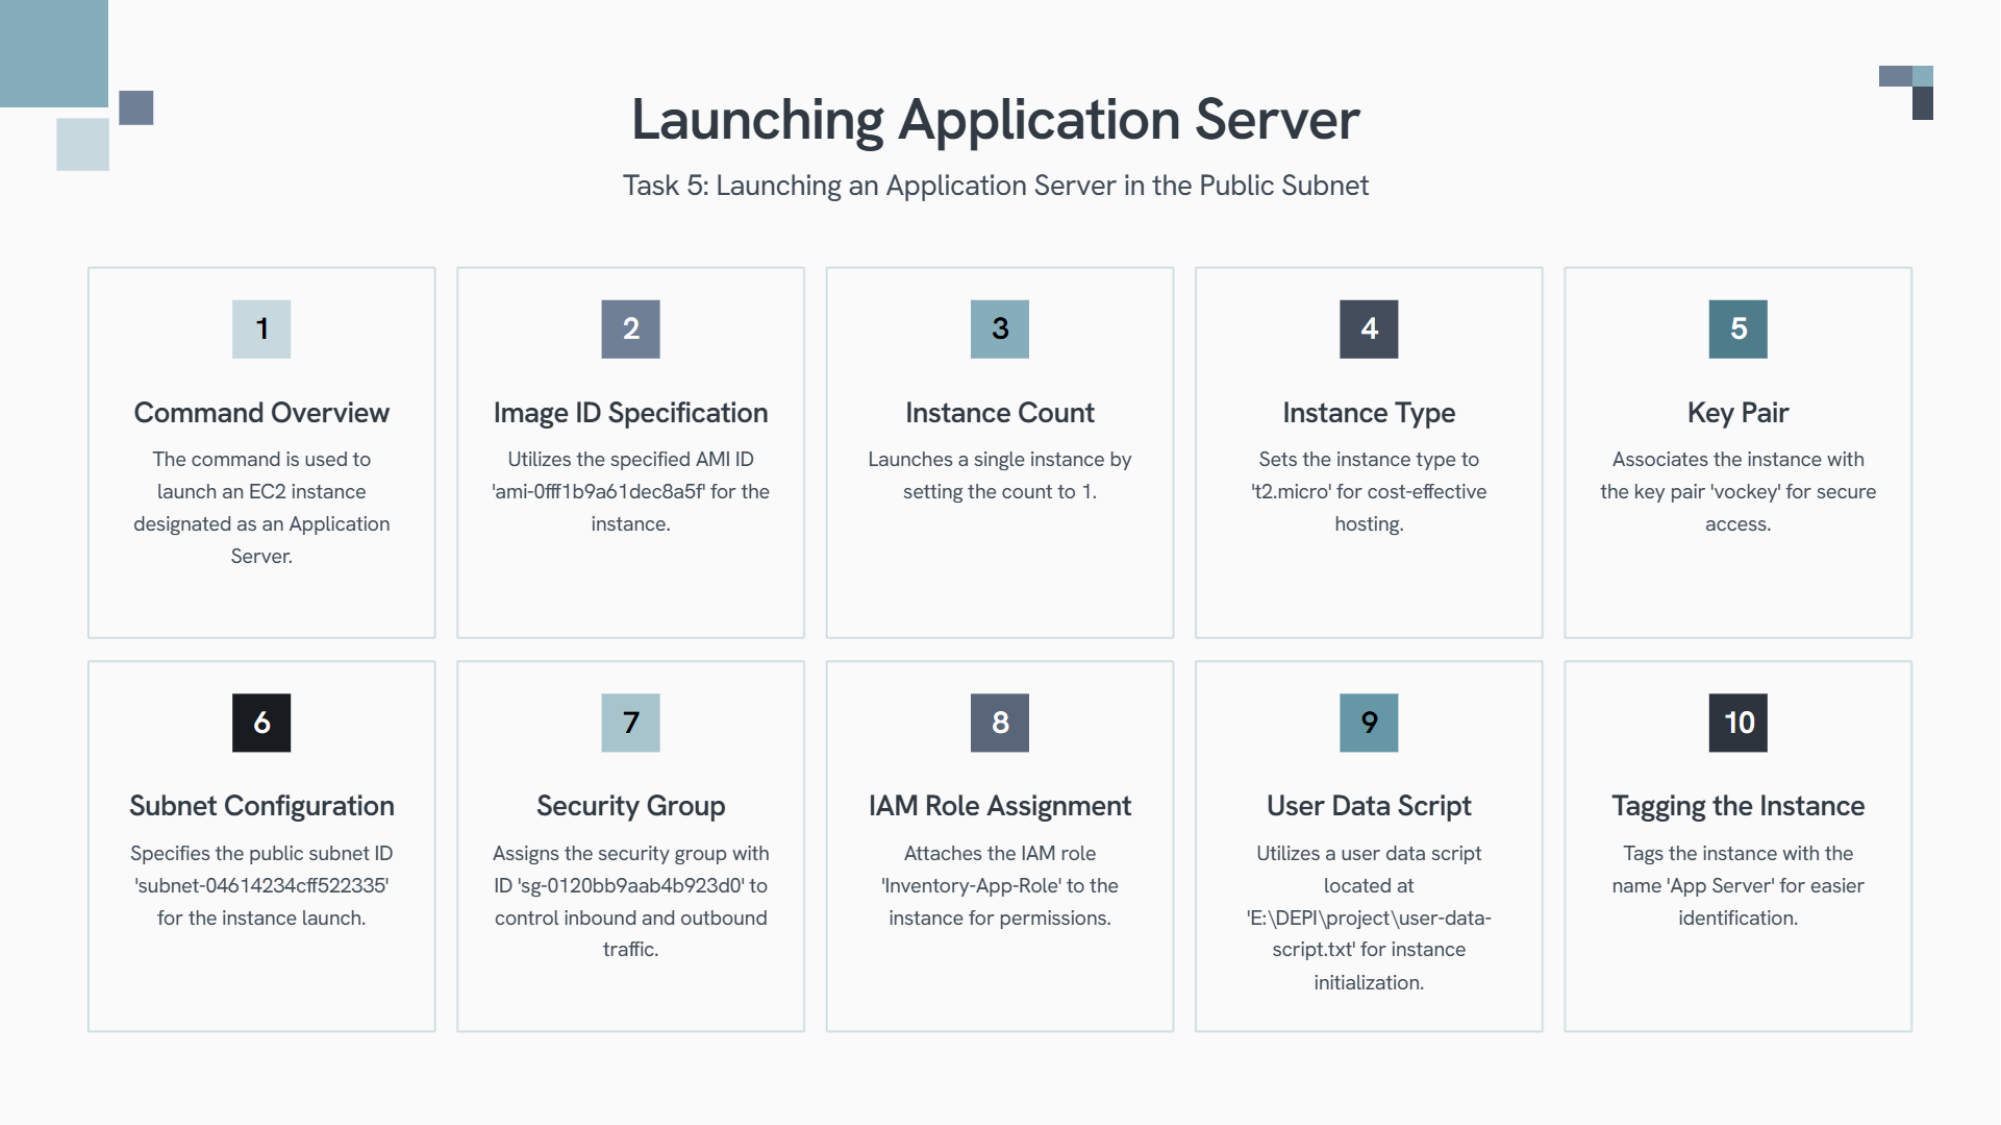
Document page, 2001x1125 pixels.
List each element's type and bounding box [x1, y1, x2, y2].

list [0, 0, 2000, 1125]
